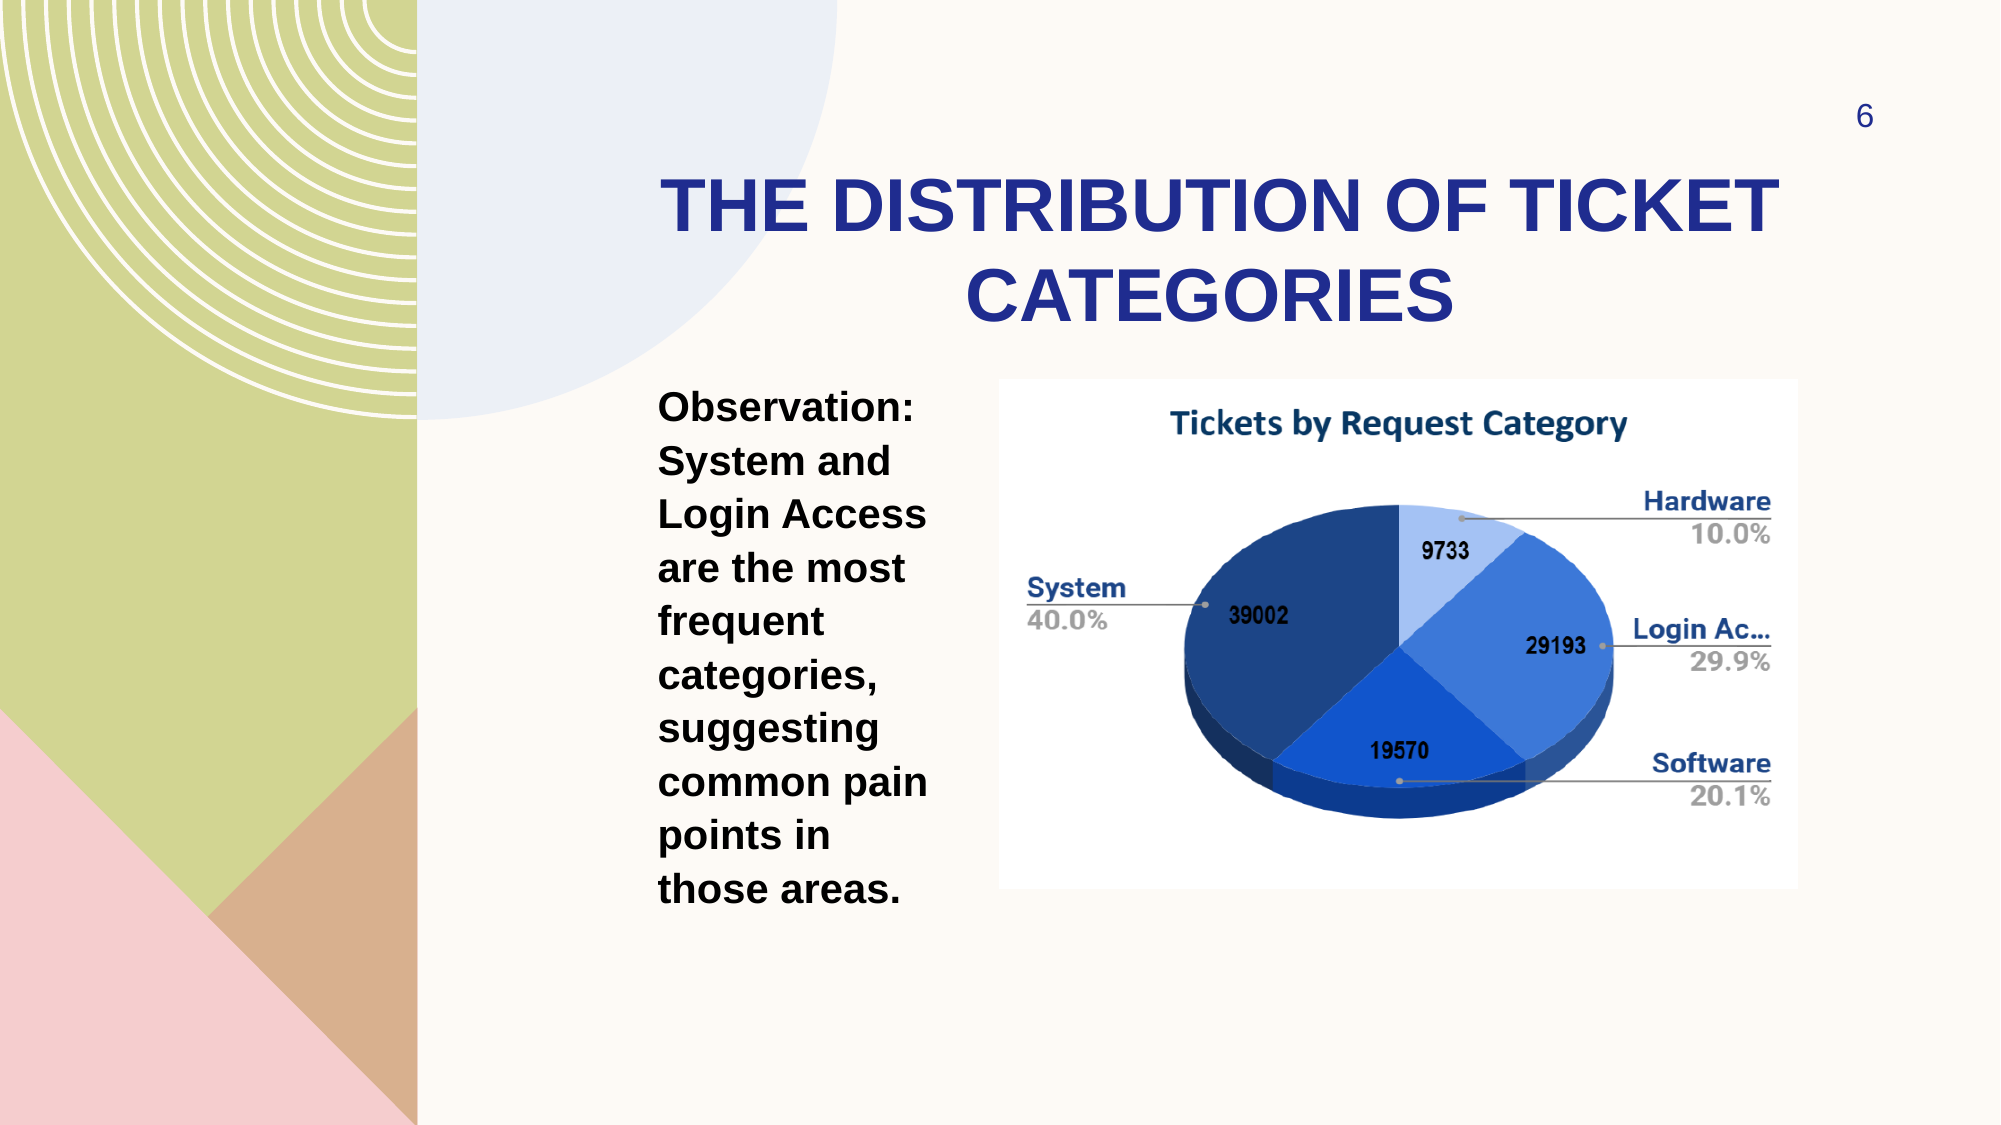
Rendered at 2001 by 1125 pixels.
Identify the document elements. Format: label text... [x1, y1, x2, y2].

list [999, 379, 1798, 889]
text_box Observation: System and Login Access are the most frequent categories, suggesting common pain points in those areas. [567, 369, 955, 919]
title the distribution of ticket categories [567, 173, 1875, 337]
slide_number 6 [1699, 75, 1875, 153]
